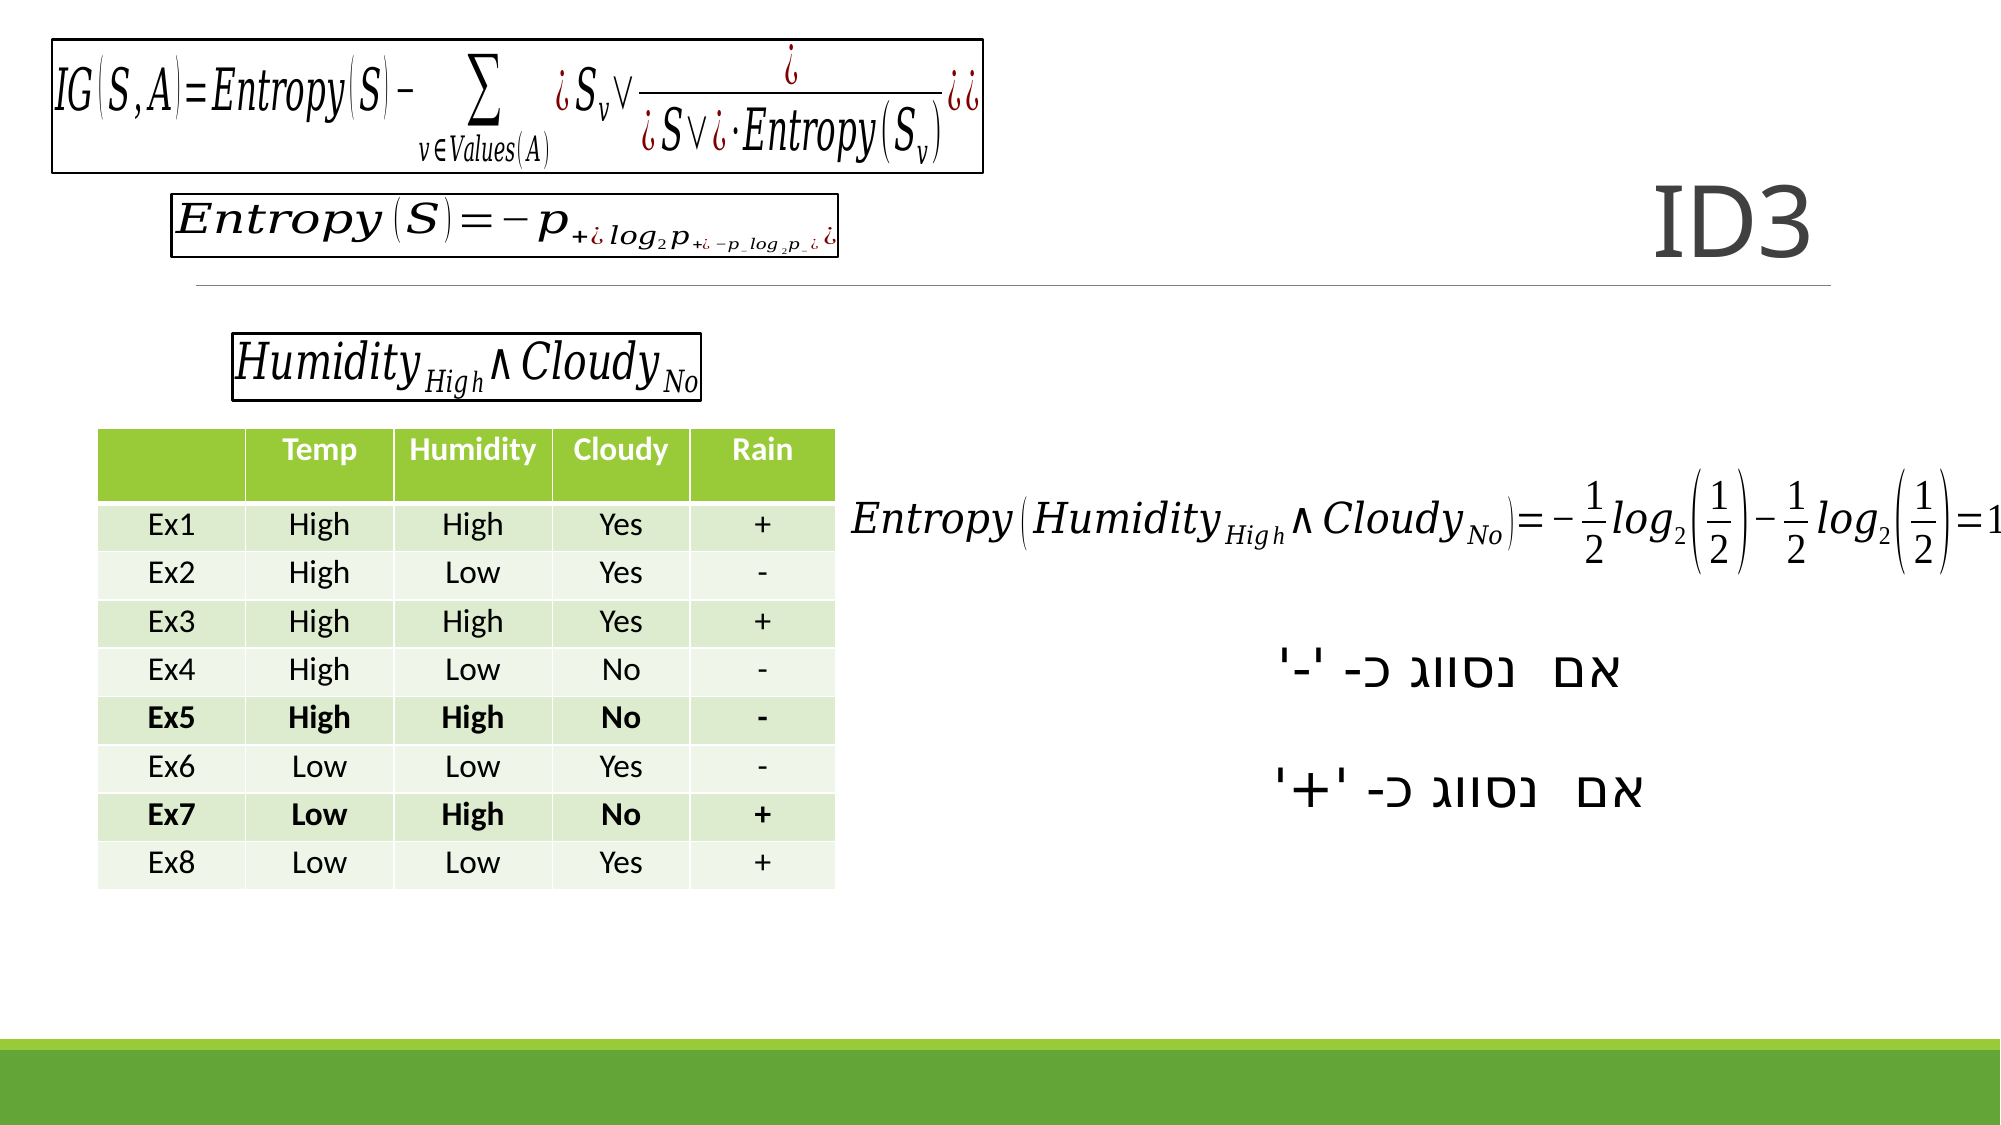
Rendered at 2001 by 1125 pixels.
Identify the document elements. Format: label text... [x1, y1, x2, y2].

table_cell Ex4 [98, 649, 245, 696]
table_header [98, 429, 245, 501]
table_cell No [553, 649, 689, 696]
table_cell No [553, 697, 689, 744]
table_cell High [395, 506, 552, 551]
table_cell Low [395, 746, 552, 792]
title ID3 [180, 47, 1830, 285]
table_cell High [395, 794, 552, 841]
table_cell + [691, 506, 835, 551]
table_cell - [691, 649, 835, 696]
table_header Rain [691, 429, 835, 501]
table_cell - [691, 552, 835, 599]
table_cell Ex2 [98, 552, 245, 599]
table_cell Ex5 [98, 697, 245, 744]
table_cell Ex3 [98, 601, 245, 647]
table_cell + [691, 601, 835, 647]
table_cell - [691, 697, 835, 744]
table_cell Yes [553, 552, 689, 599]
table_cell Yes [553, 506, 689, 551]
table_header Temp [246, 429, 393, 501]
table_cell Ex7 [98, 794, 245, 841]
table_cell Low [246, 842, 393, 889]
table_cell No [553, 794, 689, 841]
table_cell - [691, 746, 835, 792]
table_cell Low [246, 746, 393, 792]
table_cell Low [395, 552, 552, 599]
table_header Humidity [395, 429, 552, 501]
table_cell Yes [553, 842, 689, 889]
table_cell Ex6 [98, 746, 245, 792]
table_cell High [395, 697, 552, 744]
table_cell Ex1 [98, 506, 245, 551]
table_cell Low [395, 842, 552, 889]
table_cell Yes [553, 601, 689, 647]
table_cell High [246, 601, 393, 647]
table_cell Low [246, 794, 393, 841]
table_cell High [246, 697, 393, 744]
table_cell Yes [553, 746, 689, 792]
table_cell + [691, 842, 835, 889]
table_cell Low [395, 649, 552, 696]
table_cell Ex8 [98, 842, 245, 889]
table_cell High [246, 649, 393, 696]
table_header Cloudy [553, 429, 689, 501]
table_cell + [691, 794, 835, 841]
table_cell High [246, 552, 393, 599]
table_cell High [395, 601, 552, 647]
table_cell High [246, 506, 393, 551]
